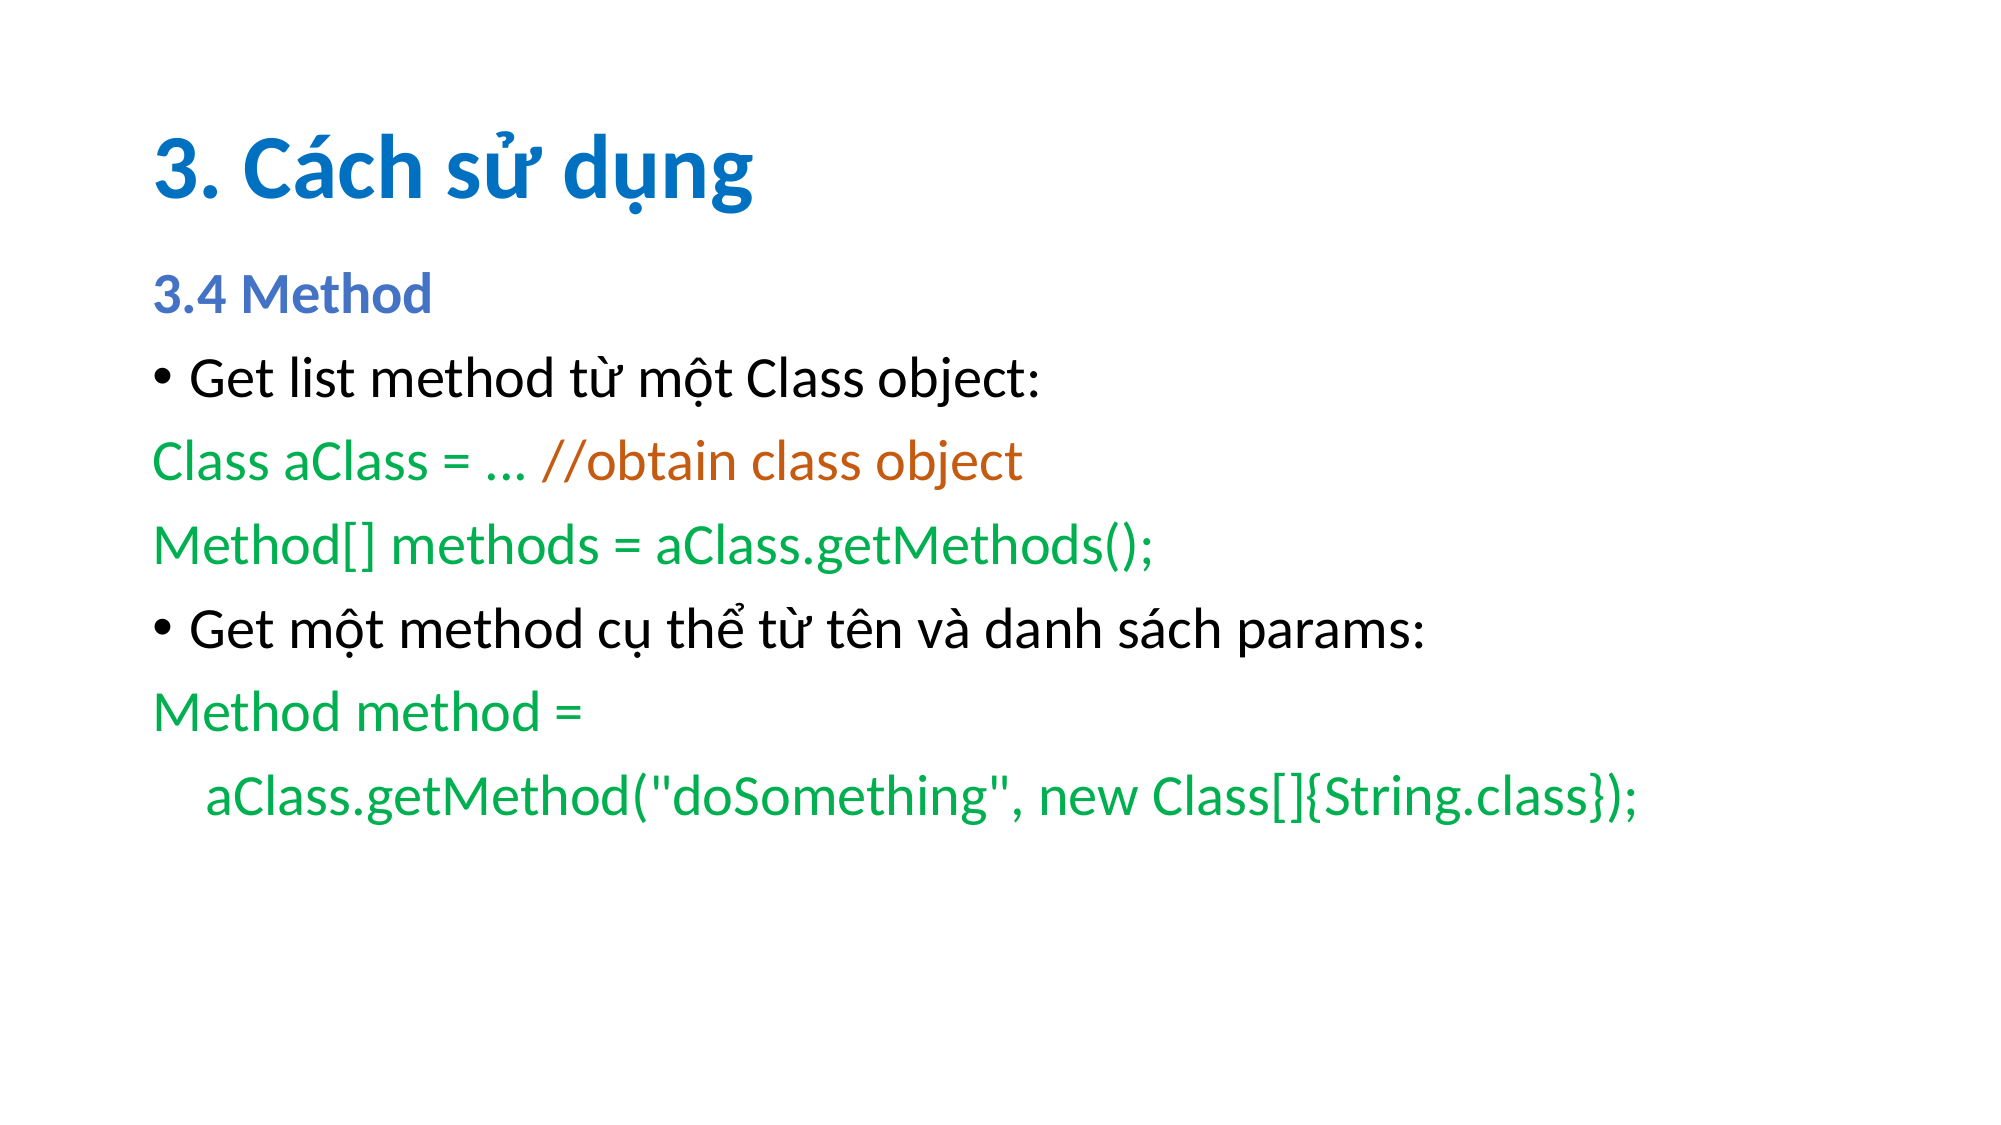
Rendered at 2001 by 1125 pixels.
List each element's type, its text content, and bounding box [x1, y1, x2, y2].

list 3.4 Method Get list method từ một Class object: Class aClass = ... //obtain class object Method[] methods = aClass.getMethods(); Get một method cụ thể từ tên và danh sách params: Method method = aClass.getMethod("doSomething", new Class[]{String.class}); [137, 255, 1863, 970]
title 3. Cách sử dụng [137, 59, 1863, 255]
